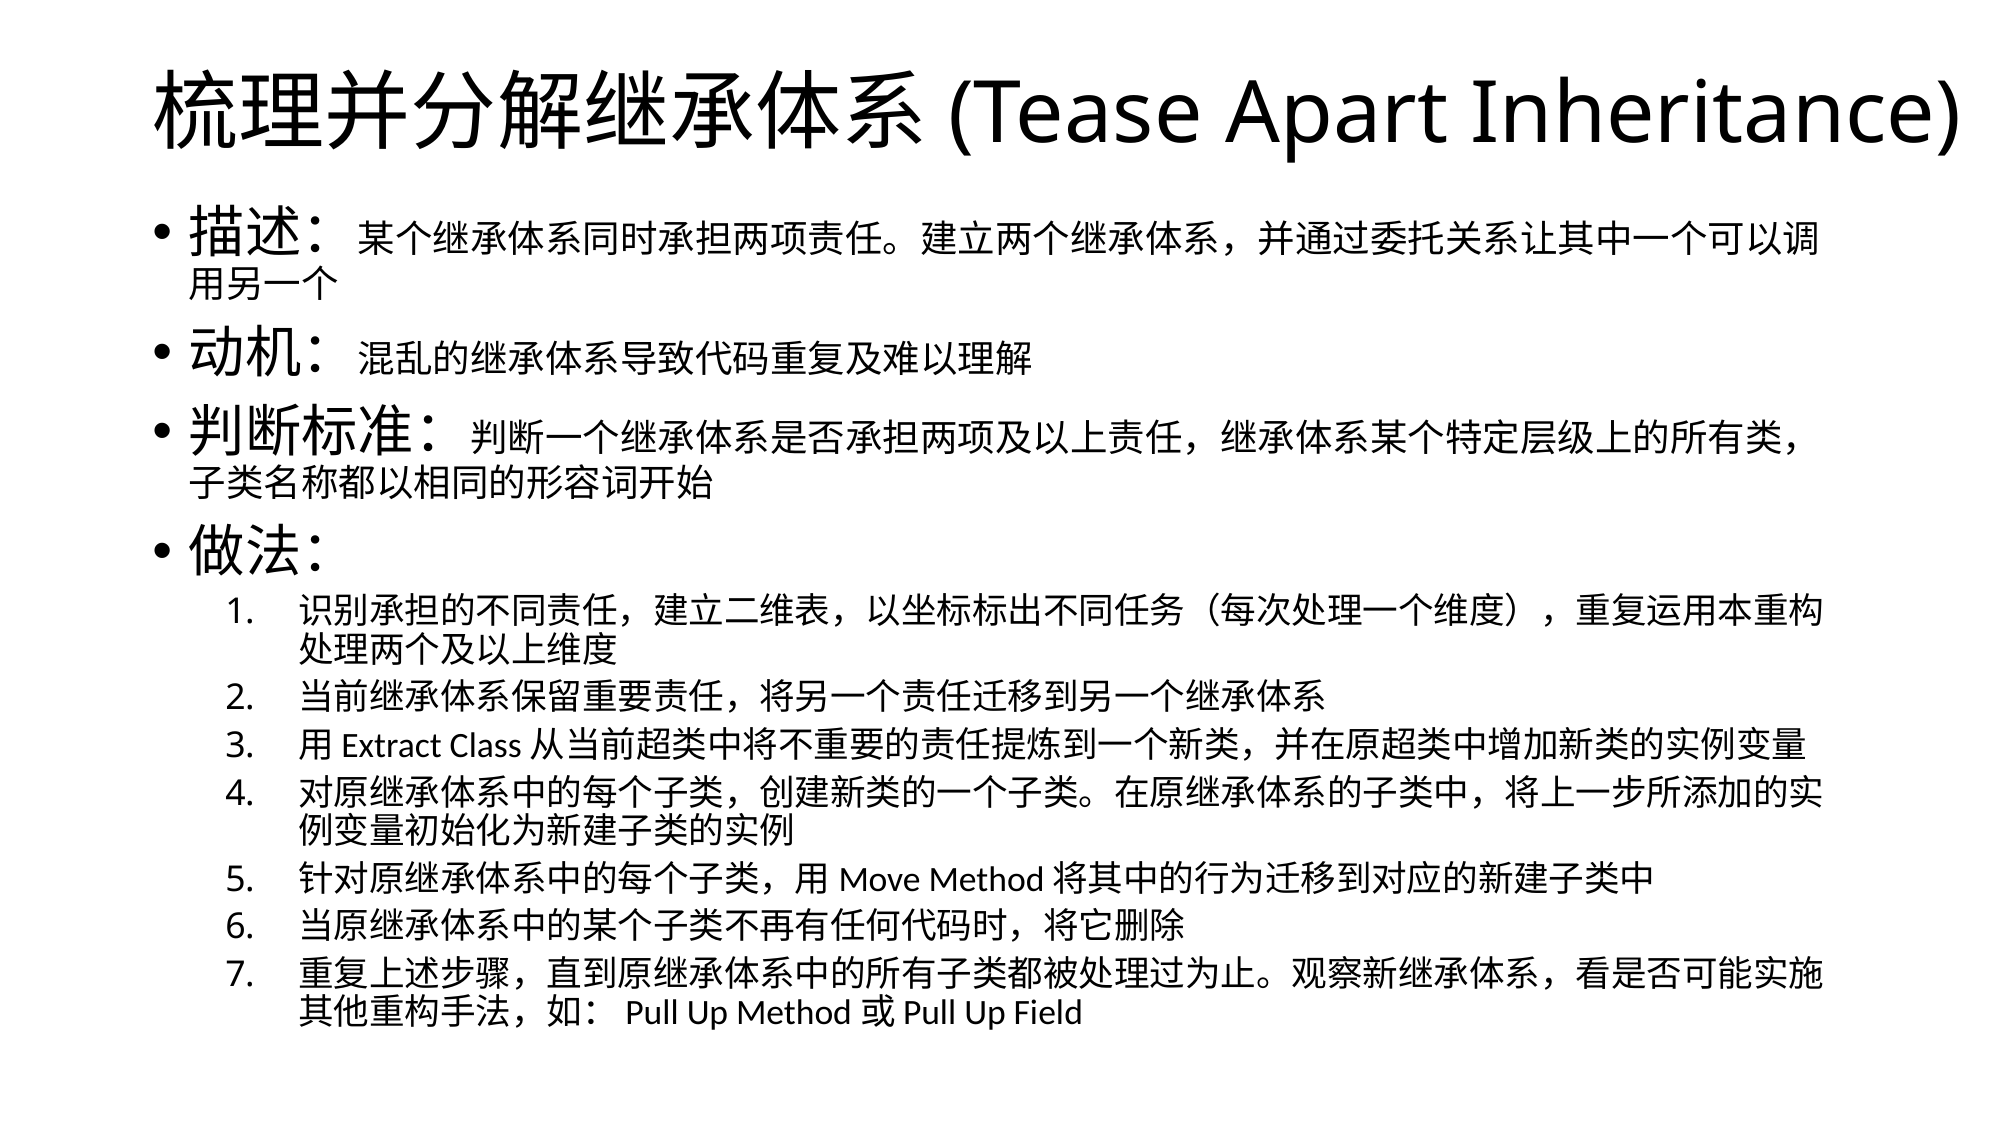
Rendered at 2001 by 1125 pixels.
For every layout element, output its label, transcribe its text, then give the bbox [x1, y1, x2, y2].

list 描述：某个继承体系同时承担两项责任。建立两个继承体系，并通过委托关系让其中一个可以调用另一个 动机：混乱的继承体系导致代码重复及难以理解 判断标准：判断一个继承体系是否承担两项及以上责任，继承体系某个特定层级上的所有类，子类名称都以相同的形容词开始 做法： 识别承担的不同责任，建立二维表，以坐标标出不同任务（每次处理一个维度），重复运用本重构处理两个及以上维度 当前继承体系保留重要责任，将另一个责任迁移到另一个继承体系 用Extract Class从当前超类中将不重要的责任提炼到一个新类，并在原超类中增加新类的实例变量 对原继承体系中的每个子类，创建新类的一个子类。在原继承体系的子类中，将上一步所添加的实例变量初始化为新建子类的实例 针对原继承体系中的每个子类，用Move Method将其中的行为迁移到对应的新建子类中 当原继承体系中的某个子类不再有任何代码时，将它删除 重复上述步骤，直到原继承体系中的所有子类都被处理过为止。观察新继承体系，看是否可能实施其他重构手法，如：Pull Up Method或Pull Up Field [137, 196, 1863, 1055]
title 梳理并分解继承体系(Tease Apart Inheritance) [137, 59, 1983, 170]
